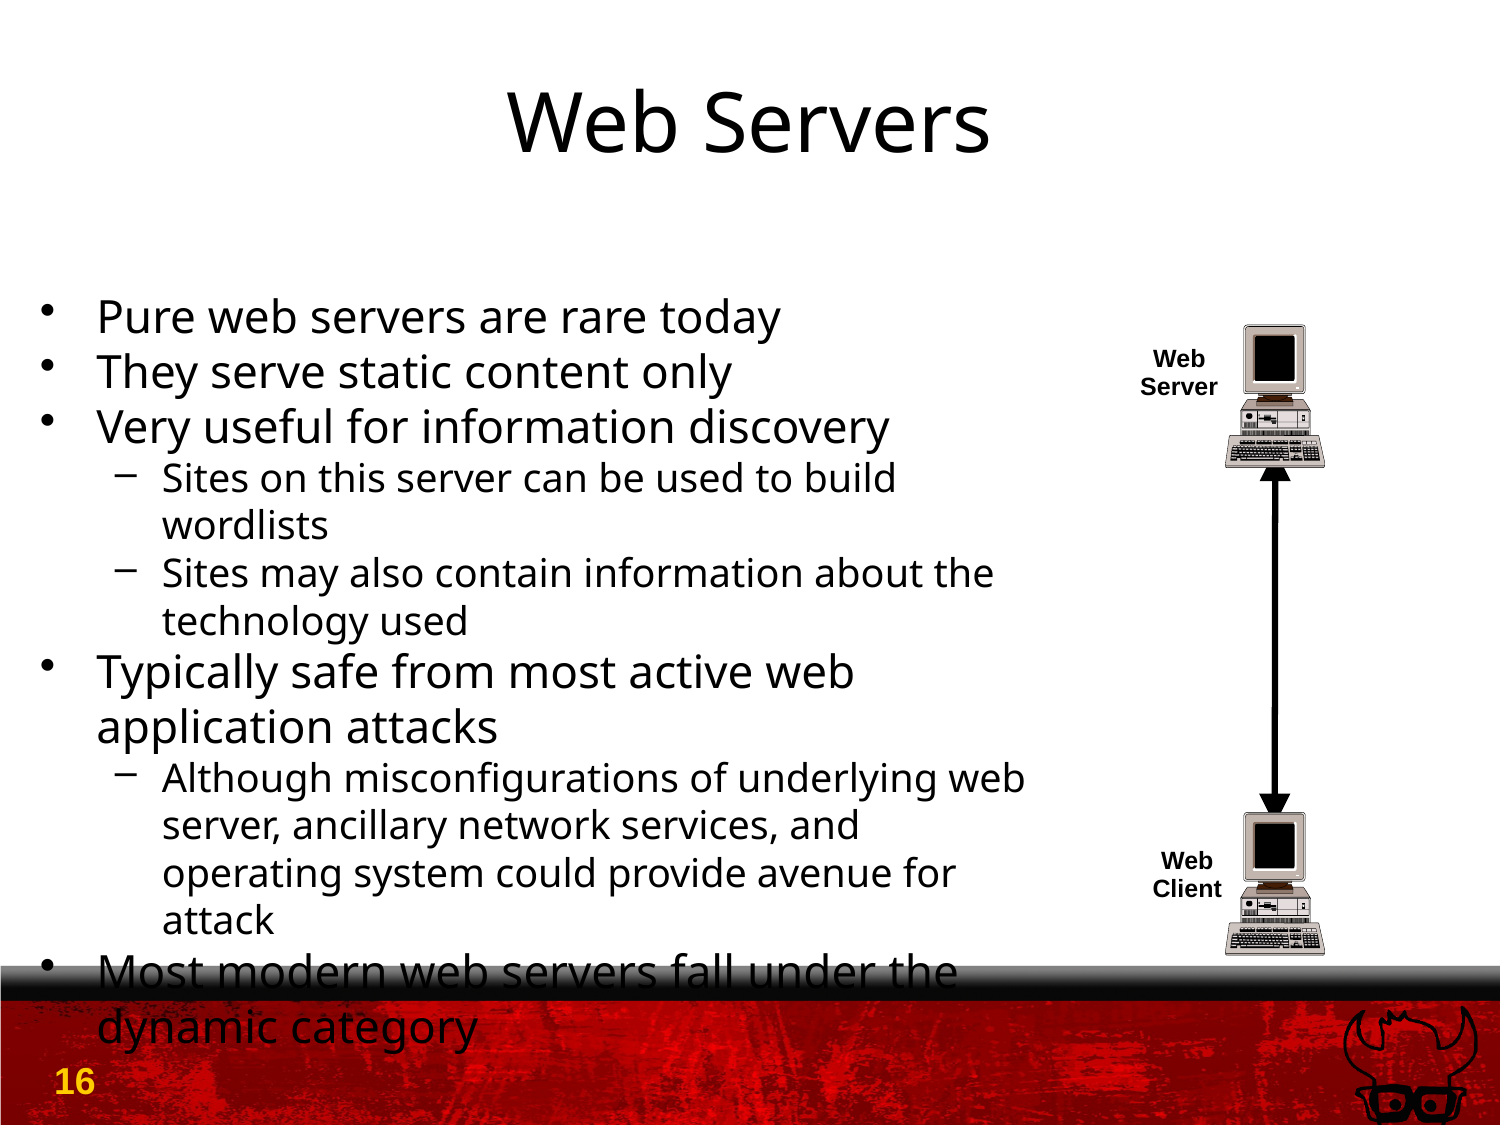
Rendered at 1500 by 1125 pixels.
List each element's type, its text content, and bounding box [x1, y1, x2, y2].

text_box Web Server [1125, 337, 1219, 409]
title Web Servers [112, 24, 1388, 213]
picture [0, 282, 1500, 1125]
list Pure web servers are rare today They serve static content only Very useful for information discovery Sites on this server can be used to build wordlists Sites may also contain information about the technology used Typically safe from most active web application attacks Although misconfigurations of underlying web server, ancillary network services, and operating system could provide avenue for attack Most modern web servers fall under the dynamic category [24, 280, 1051, 956]
text_box Web Client [1137, 839, 1219, 912]
